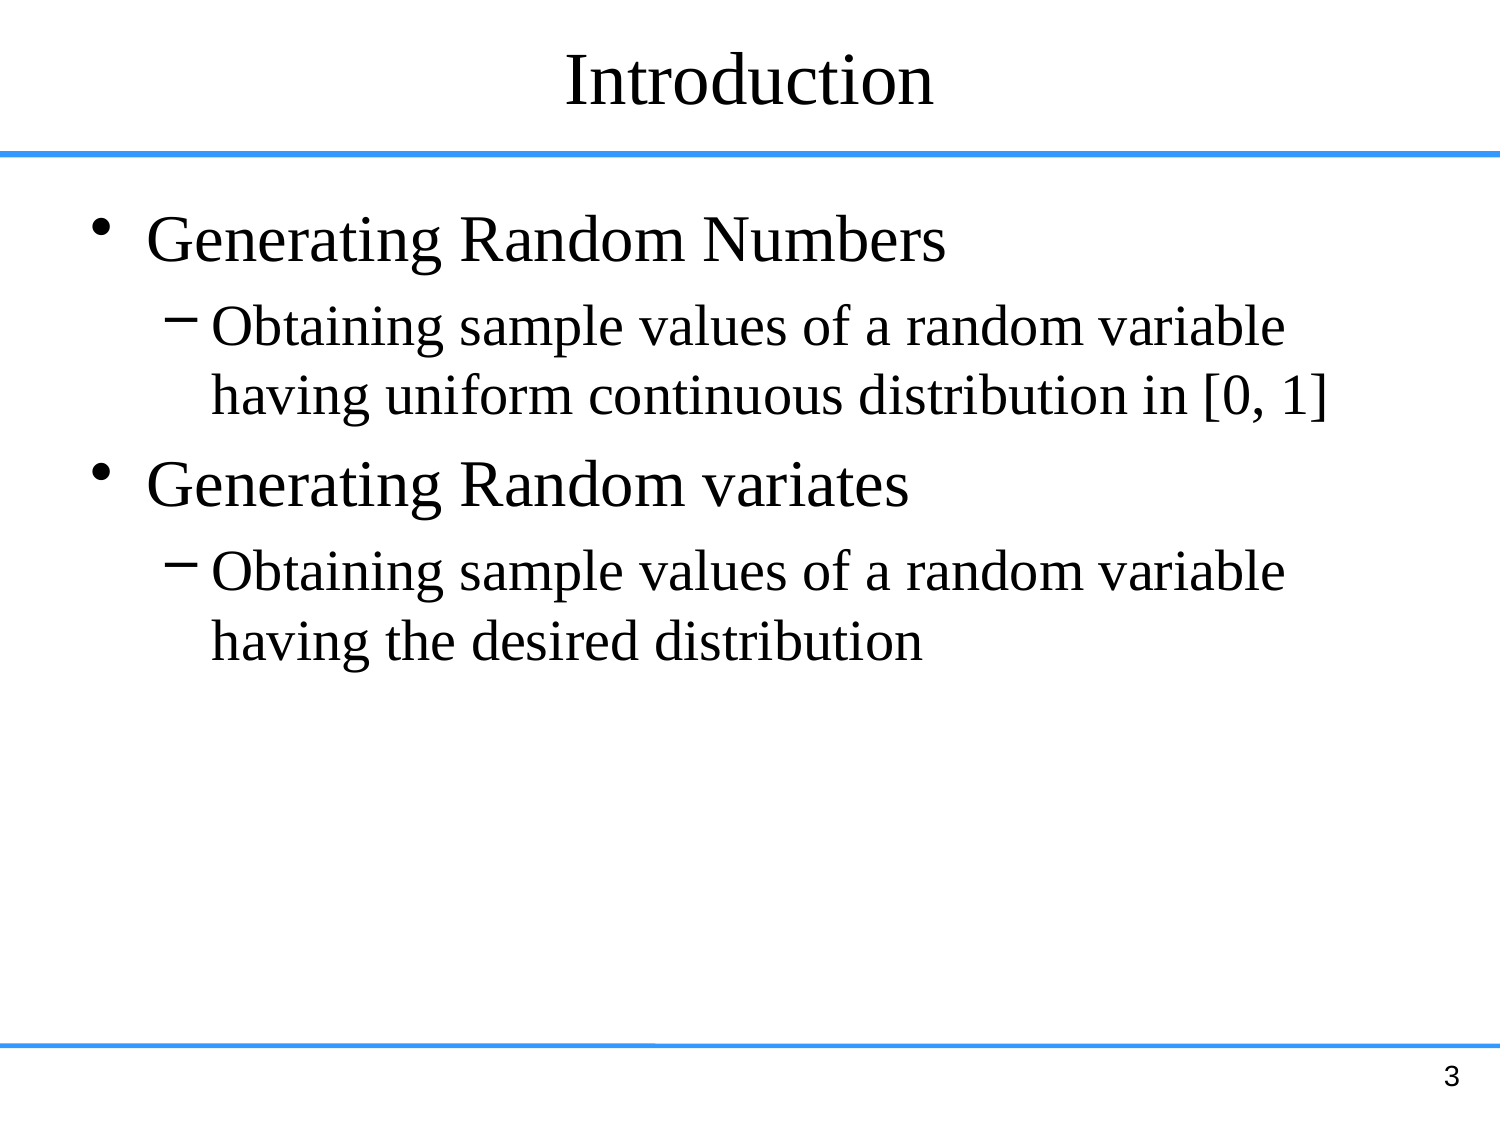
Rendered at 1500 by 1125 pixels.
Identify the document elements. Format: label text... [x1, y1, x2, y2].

list Generating Random Numbers Obtaining sample values of a random variable having uniform continuous distribution in [0, 1] Generating Random variates Obtaining sample values of a random variable having the desired distribution [74, 187, 1426, 1001]
slide_number 3 [1374, 1049, 1476, 1109]
title Introduction [74, 24, 1426, 126]
